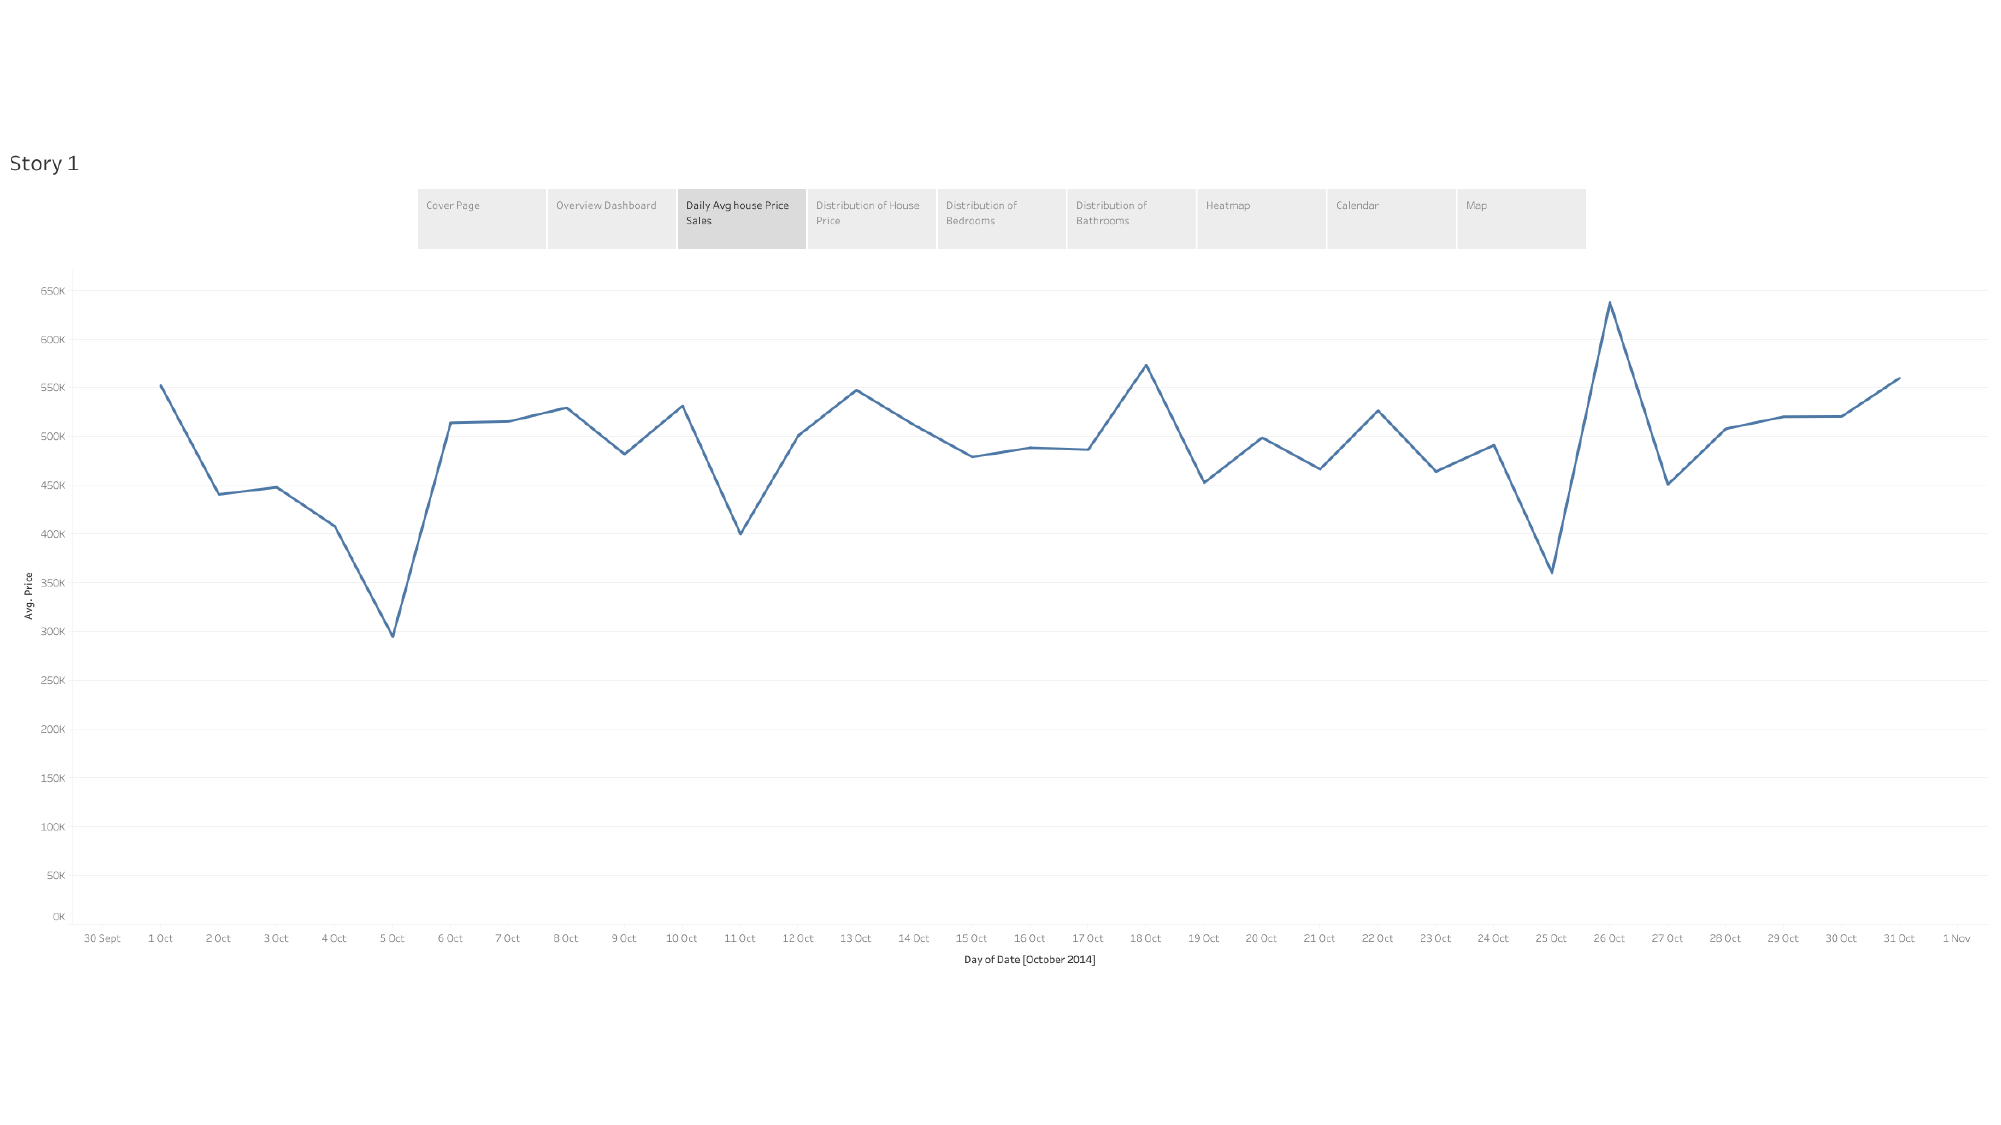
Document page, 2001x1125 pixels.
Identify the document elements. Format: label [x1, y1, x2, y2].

picture [0, 140, 2000, 985]
